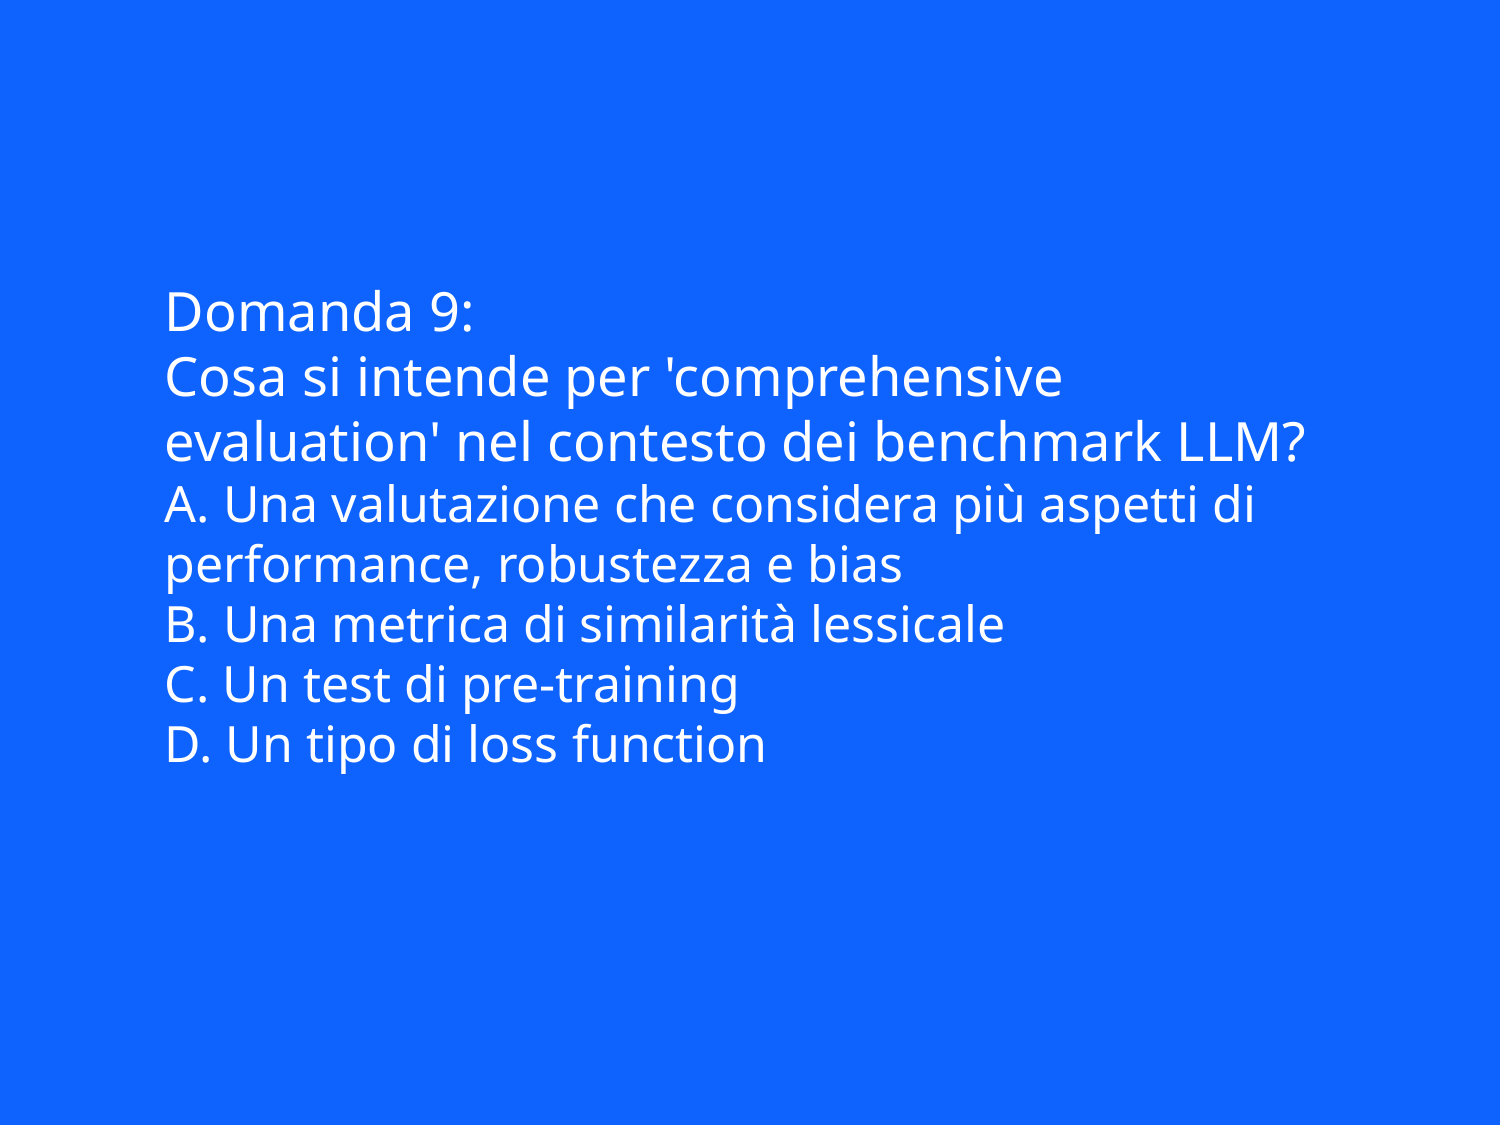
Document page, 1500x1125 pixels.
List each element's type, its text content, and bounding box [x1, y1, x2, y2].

text_box Domanda 9: Cosa si intende per 'comprehensive evaluation' nel contesto dei benchmark LLM? A. Una valutazione che considera più aspetti di performance, robustezza e bias B. Una metrica di similarità lessicale C. Un test di pre-training D. Un tipo di loss function [149, 224, 1350, 780]
